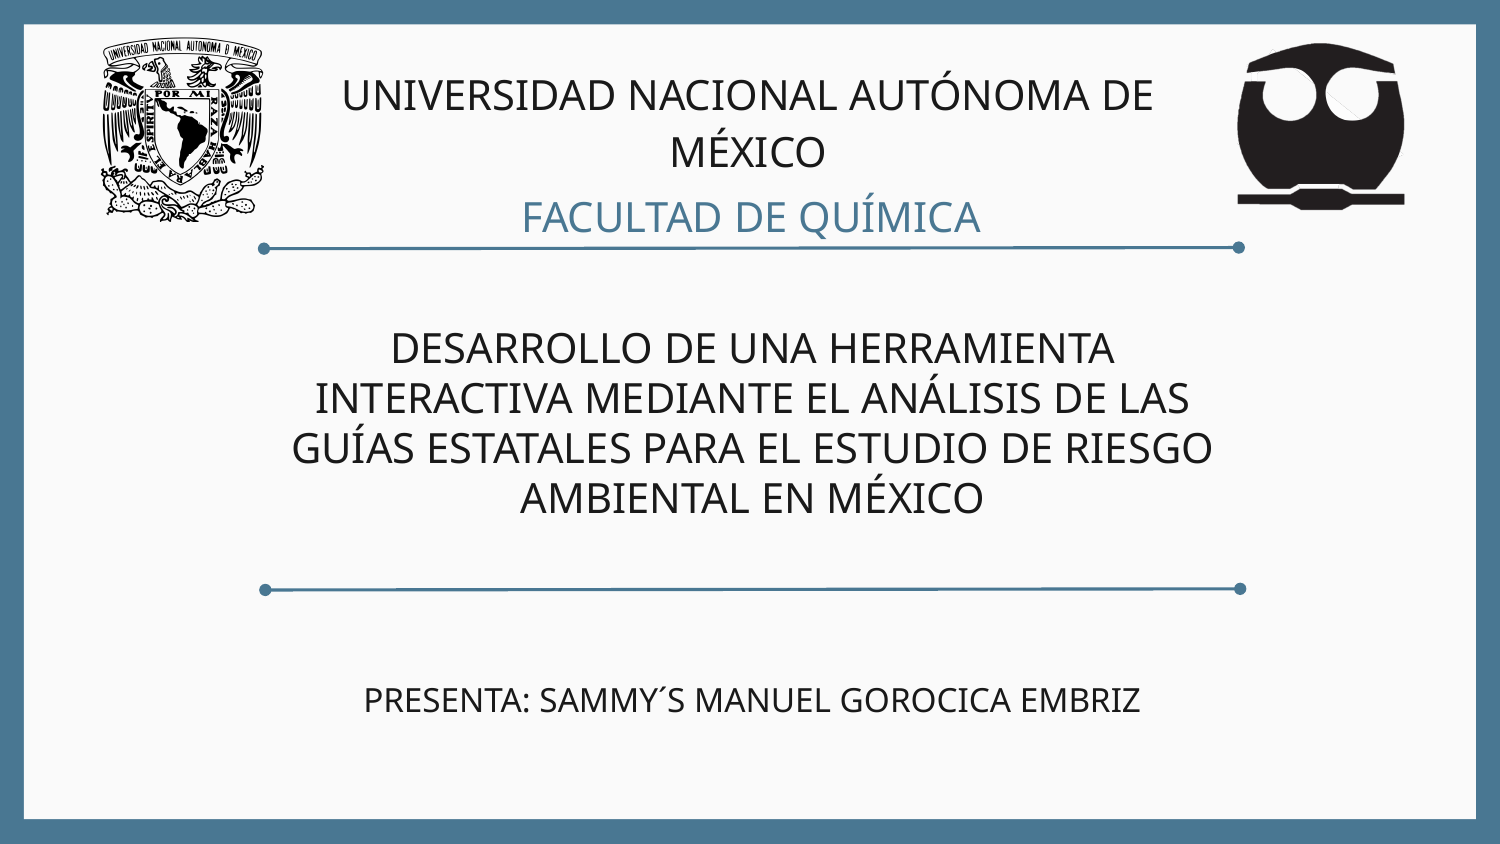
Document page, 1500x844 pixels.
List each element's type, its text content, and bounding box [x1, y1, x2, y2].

text_box DESARROLLO DE UNA HERRAMIENTA INTERACTIVA MEDIANTE EL ANÁLISIS DE LAS GUÍAS ESTATALES PARA EL ESTUDIO DE RIESGO AMBIENTAL EN MÉXICO [265, 307, 1241, 533]
picture [100, 37, 265, 222]
text_box UNIVERSIDAD NACIONAL AUTÓNOMA DE MÉXICO [262, 29, 1235, 208]
title FACULTAD DE QUÍMICA [265, 208, 1238, 245]
subtitle PRESENTA: SAMMY´S MANUEL GOROCICA EMBRIZ [265, 664, 1241, 743]
picture [1235, 31, 1411, 216]
